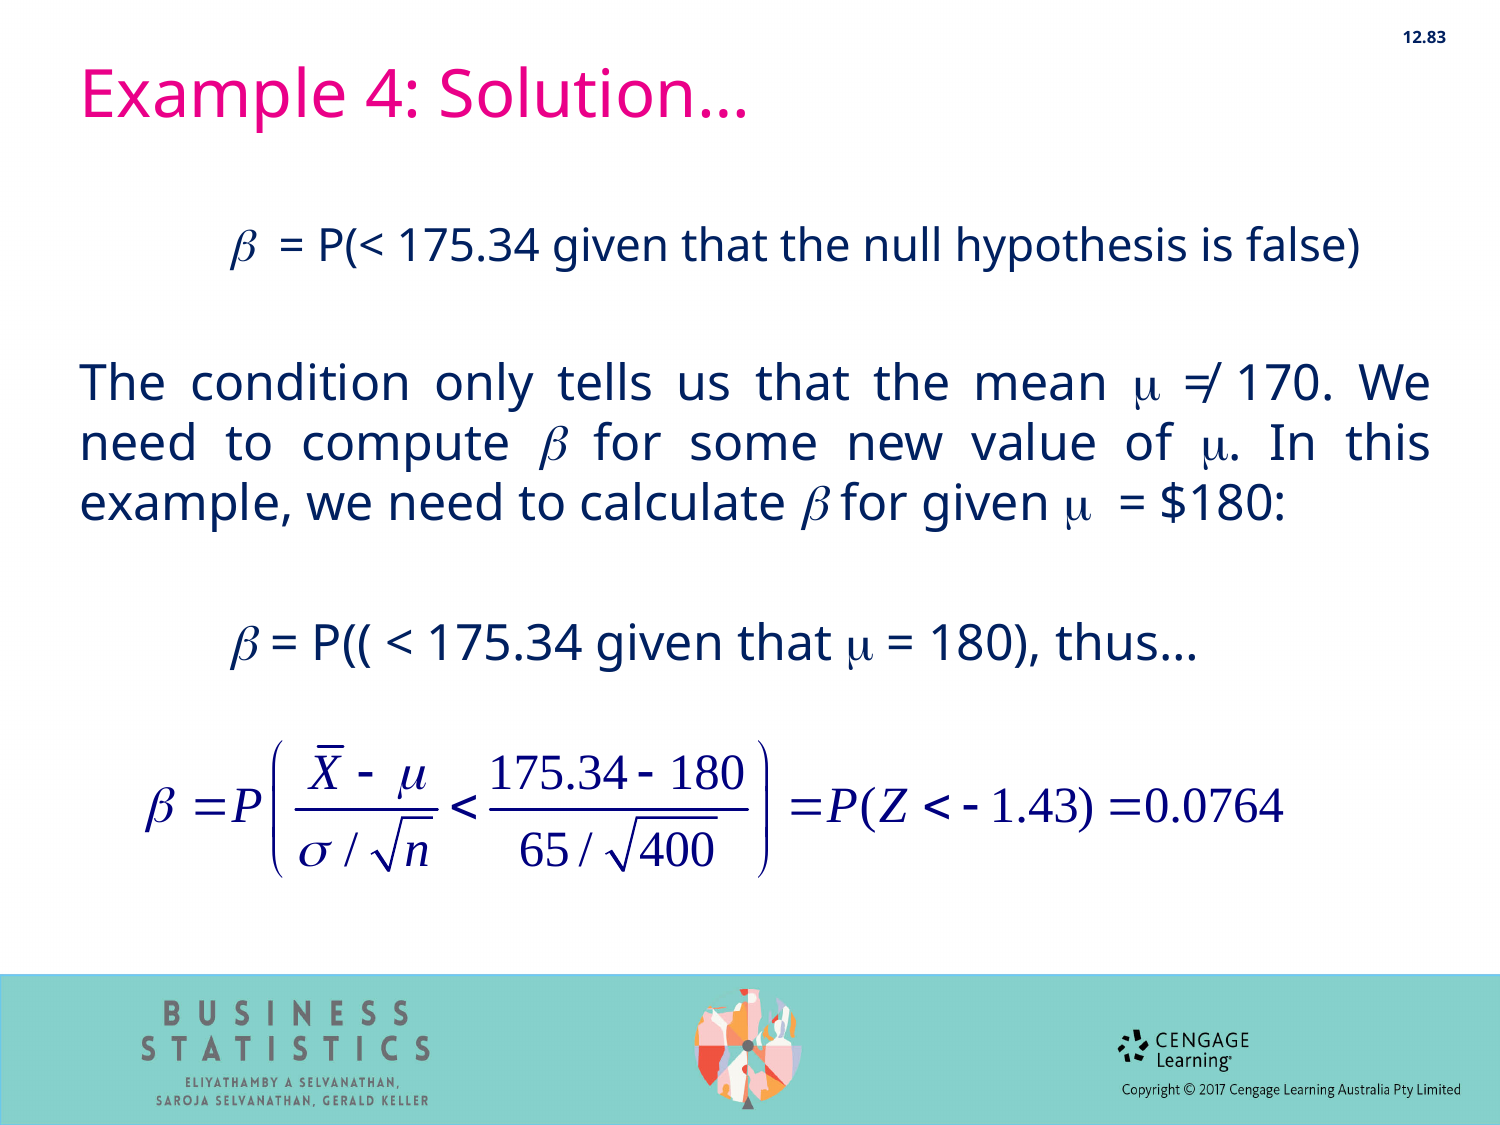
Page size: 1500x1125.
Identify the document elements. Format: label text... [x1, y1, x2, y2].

title Example 4: Solution… [64, 42, 1340, 140]
text_box 12.83 [1387, 0, 1500, 60]
picture [0, 0, 1500, 1125]
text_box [135, 729, 1294, 892]
